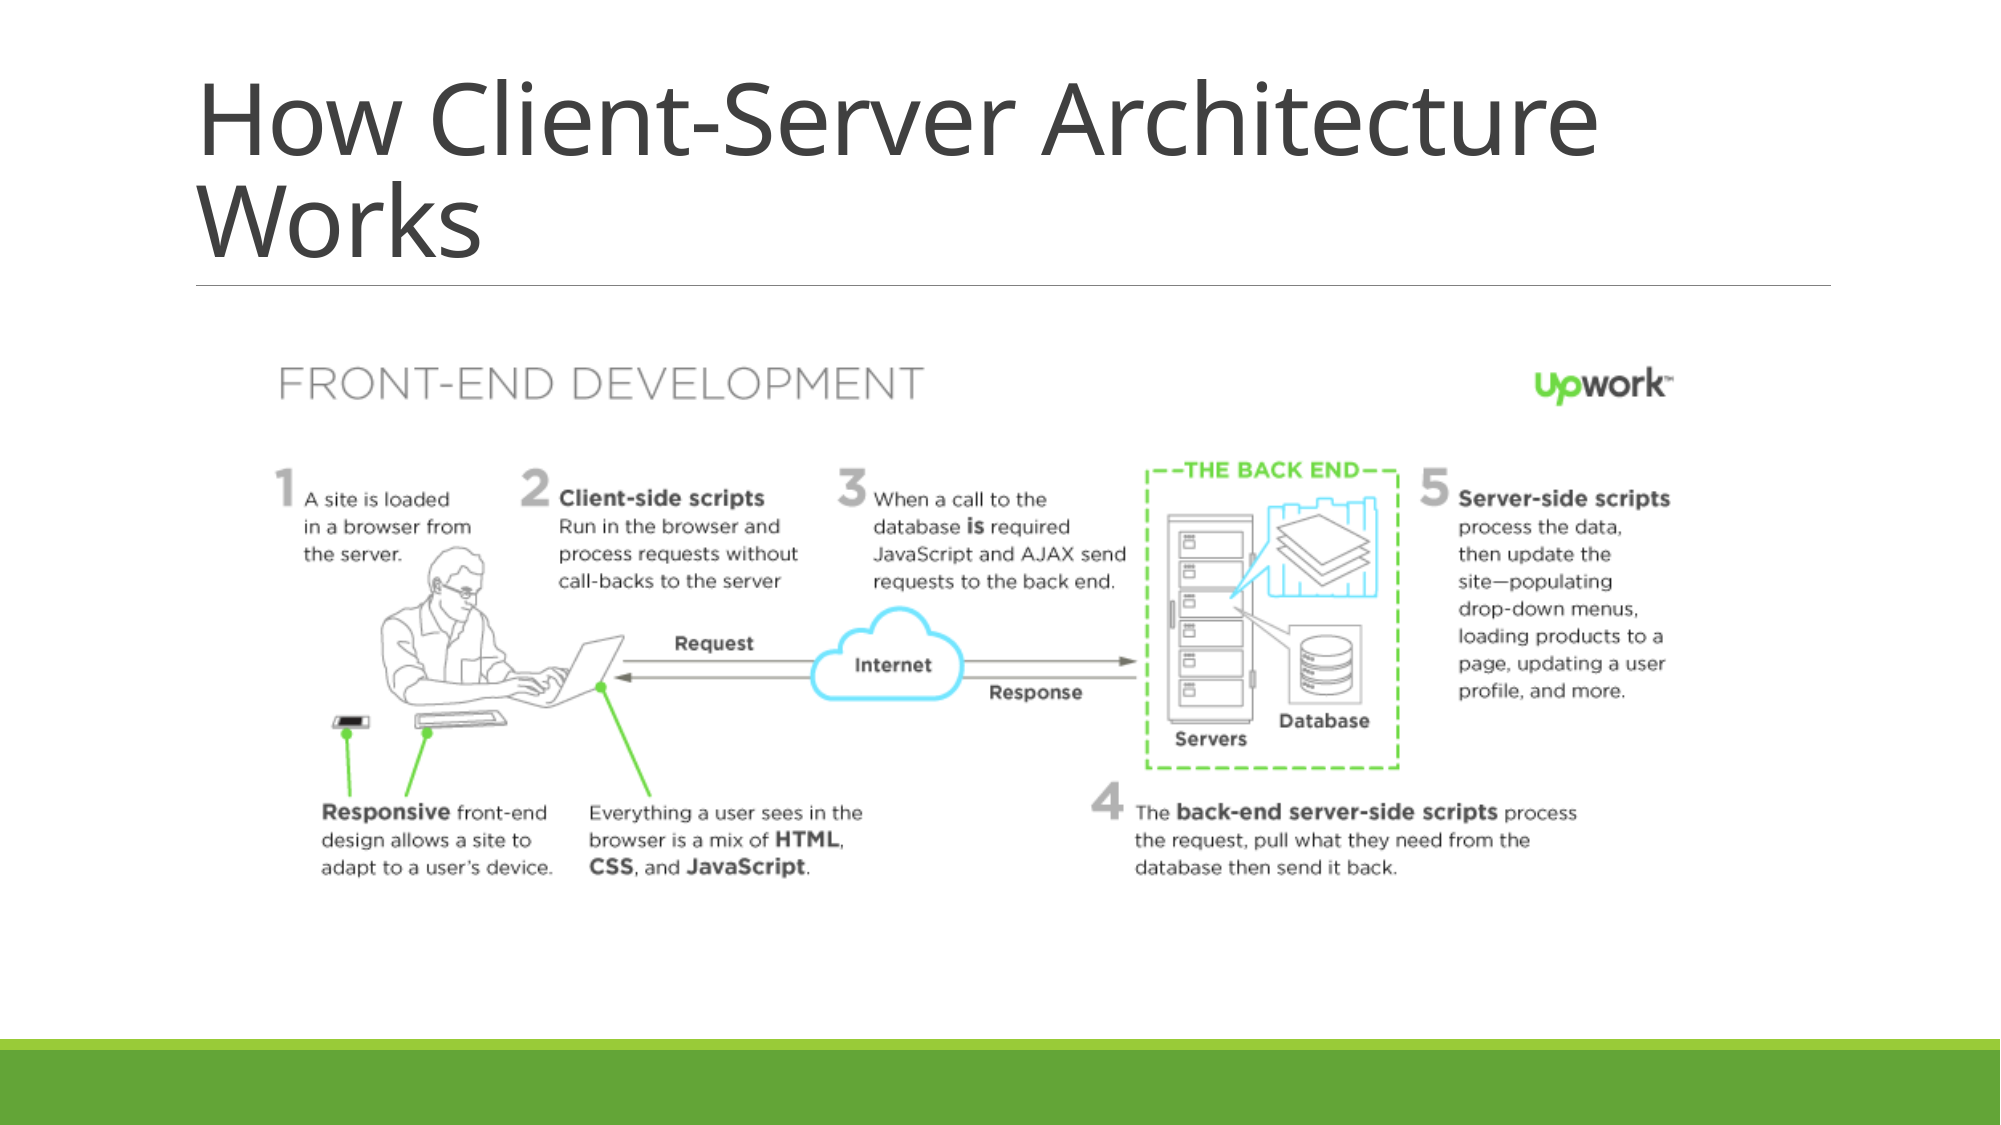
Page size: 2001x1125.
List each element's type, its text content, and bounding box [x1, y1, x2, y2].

picture [258, 346, 1696, 919]
title How Client-Server Architecture Works [180, 47, 1830, 285]
